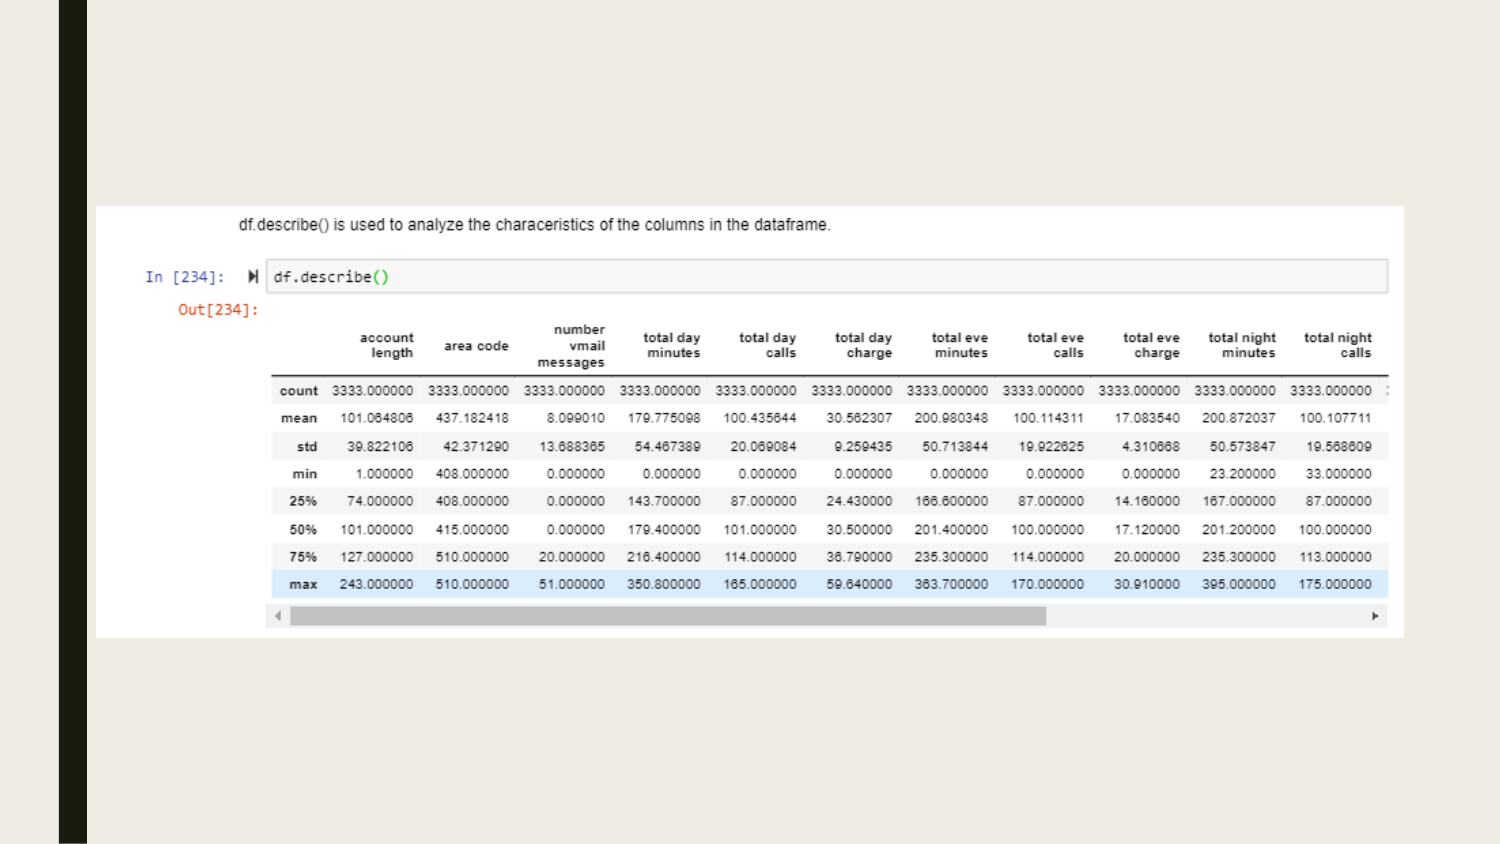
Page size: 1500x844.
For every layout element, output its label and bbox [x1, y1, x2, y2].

list [96, 206, 1404, 638]
